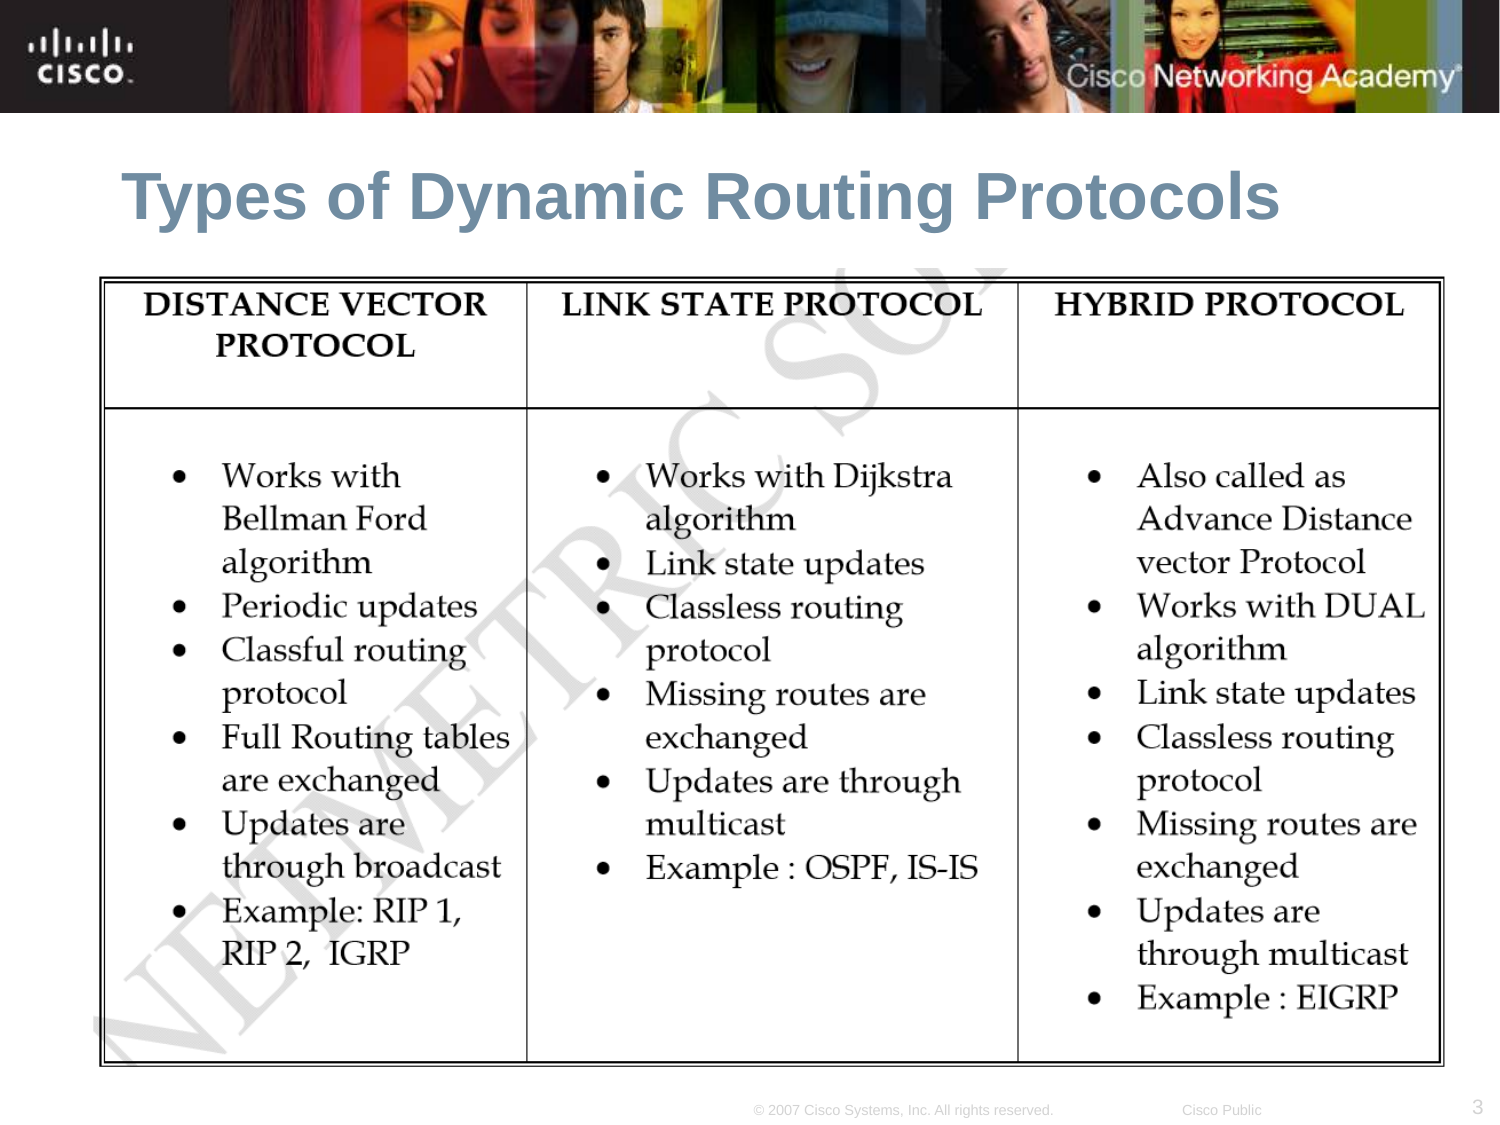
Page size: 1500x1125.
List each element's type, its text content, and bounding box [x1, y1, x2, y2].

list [93, 268, 1453, 1067]
title Types of Dynamic Routing Protocols [107, 102, 1444, 241]
picture [0, 0, 1500, 113]
